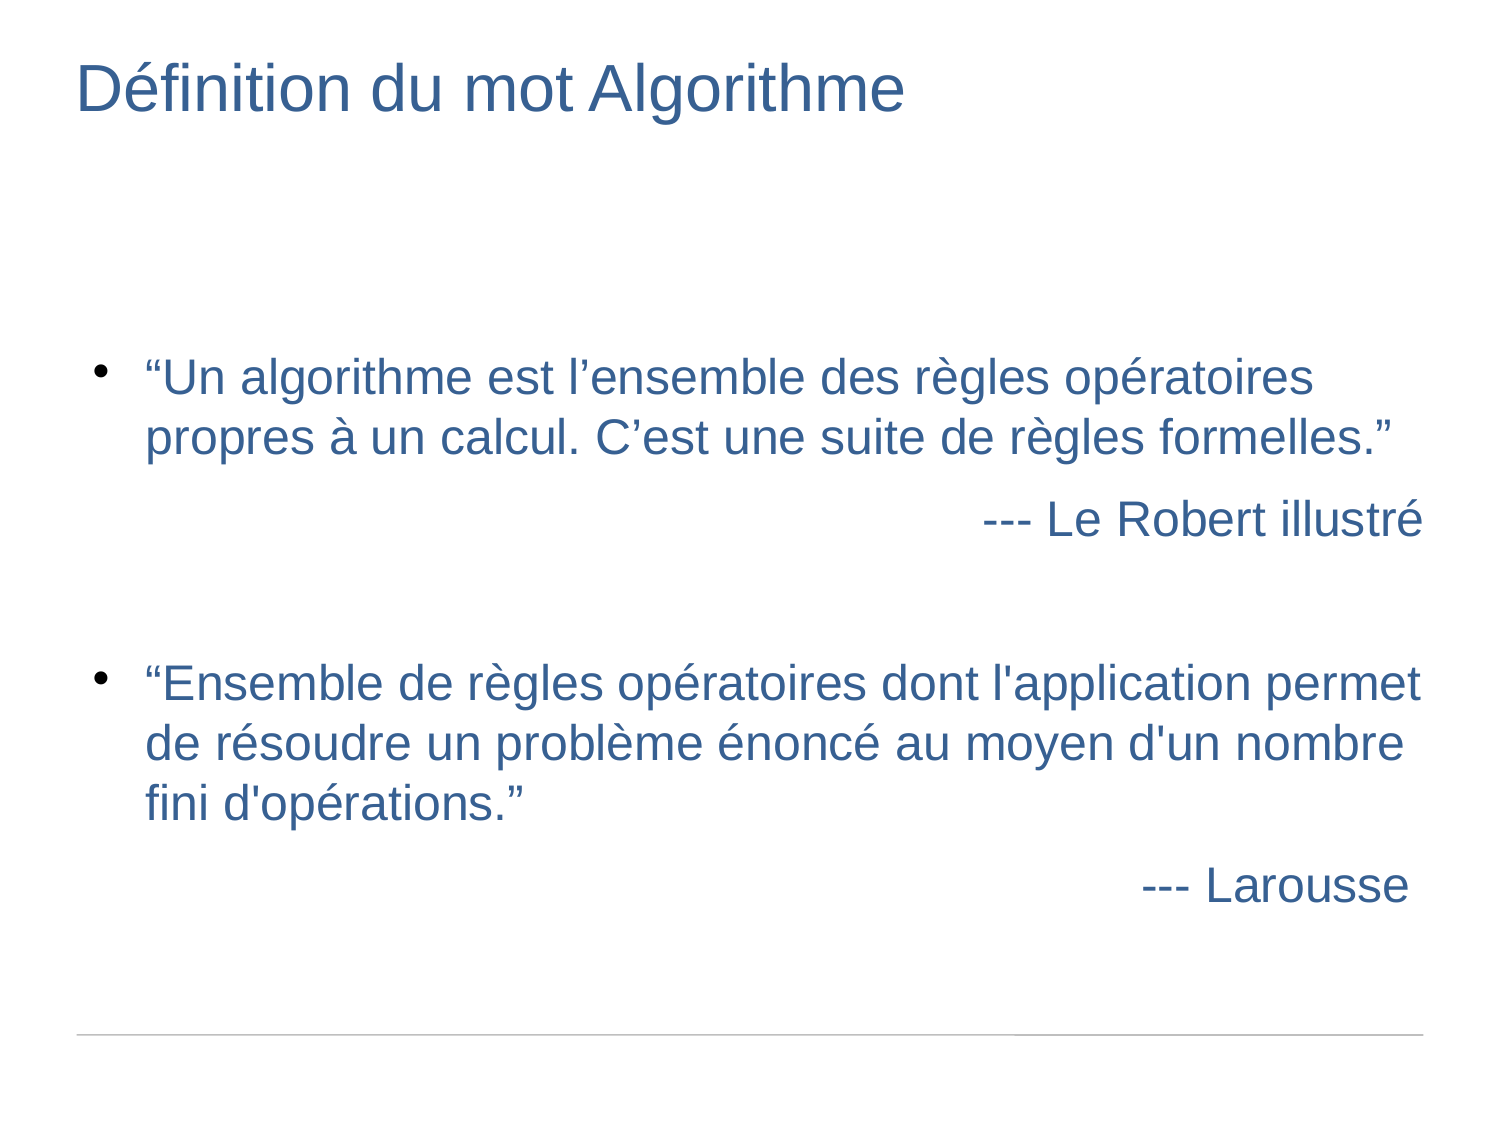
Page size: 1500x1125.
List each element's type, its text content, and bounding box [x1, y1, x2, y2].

text_box Définition du mot Algorithme [75, 45, 1425, 233]
text_box “Un algorithme est l’ensemble des règles opératoires propres à un calcul. C’est une suite de règles formelles.” --- Le Robert illustré “Ensemble de règles opératoires dont l'application permet de résoudre un problème énoncé au moyen d'un nombre fini d'opérations.” --- Larousse [75, 262, 1425, 1005]
